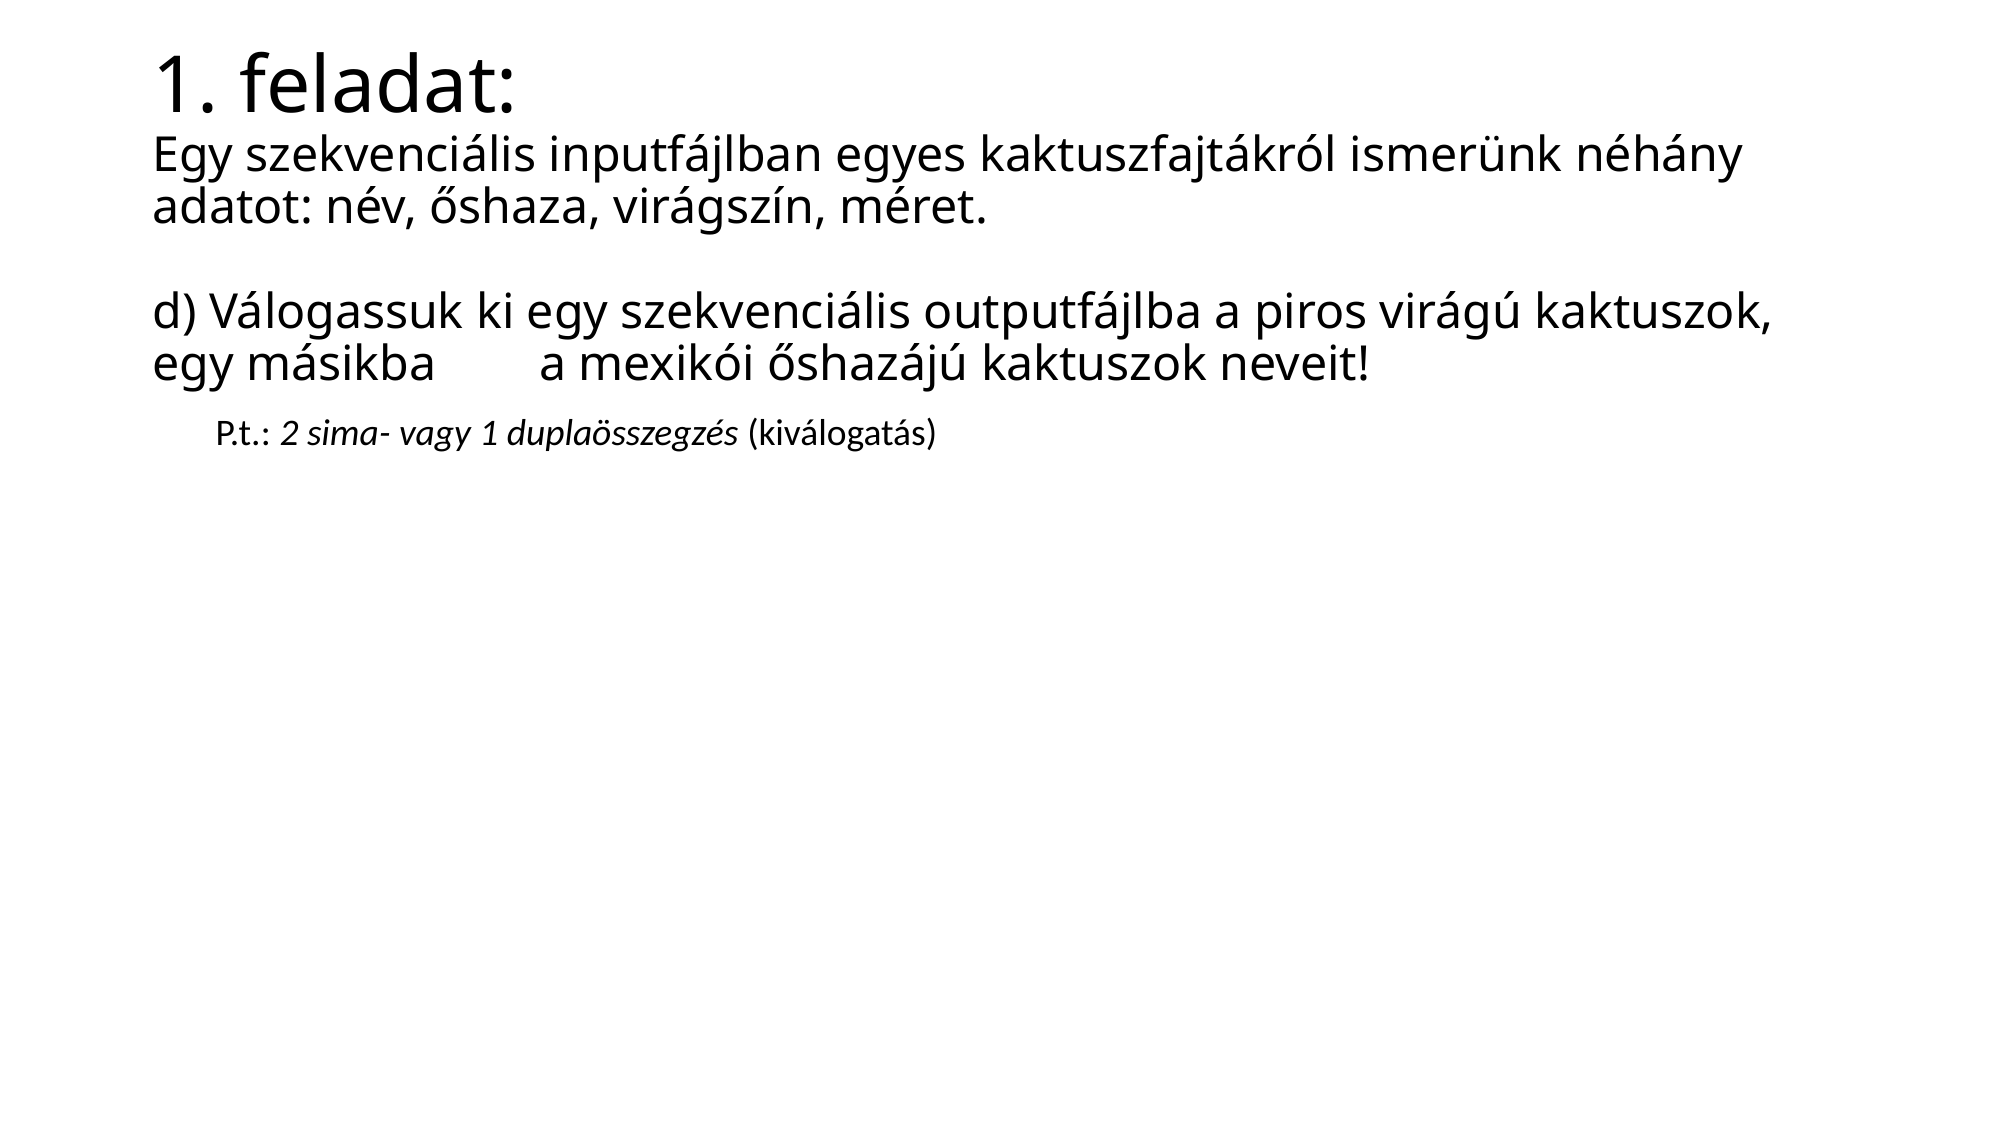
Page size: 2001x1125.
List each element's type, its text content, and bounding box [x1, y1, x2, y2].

text_box P.t.: 2 sima- vagy 1 duplaösszegzés (kiválogatás) [200, 400, 970, 461]
title 1. feladat: Egy szekvenciális inputfájlban egyes kaktuszfajtákról ismerünk néhány adatot: név, őshaza, virágszín, méret. d) Válogassuk ki egy szekvenciális outputfájlba a piros virágú kaktuszok, egy másikba a mexikói őshazájú kaktuszok neveit! [137, 34, 1863, 401]
